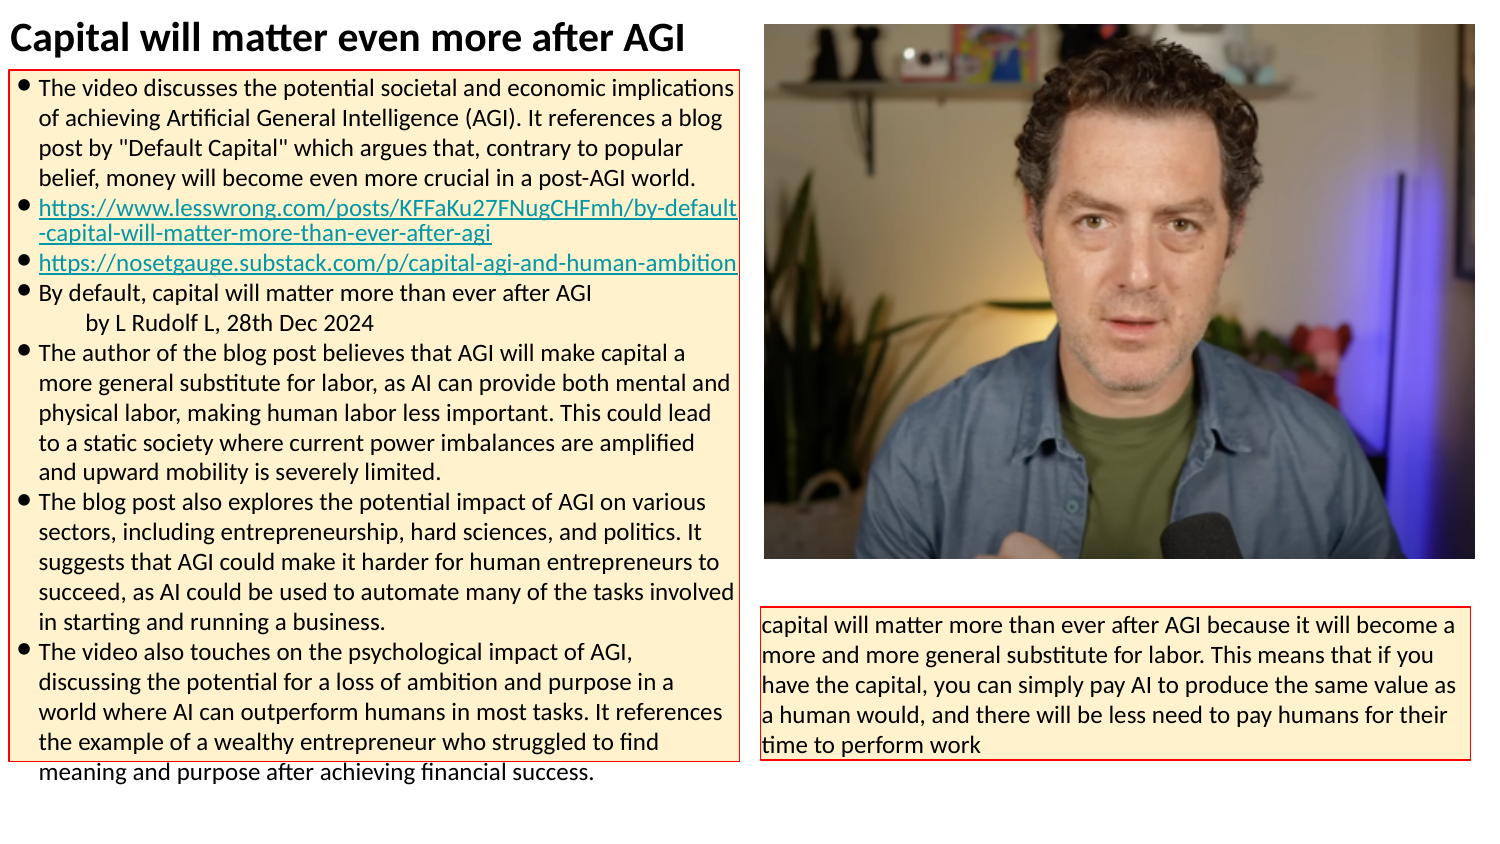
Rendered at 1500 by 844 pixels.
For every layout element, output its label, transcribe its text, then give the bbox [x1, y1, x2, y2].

picture [764, 24, 1476, 559]
text_box Capital will matter even more after AGI [8, 8, 740, 62]
text_box capital will matter more than ever after AGI because it will become a more and more general substitute for labor. This means that if you have the capital, you can simply pay AI to produce the same value as a human would, and there will be less need to pay humans for their time to perform work [760, 607, 1471, 760]
text_box The video discusses the potential societal and economic implications of achieving Artificial General Intelligence (AGI). It references a blog post by "Default Capital" which argues that, contrary to popular belief, money will become even more crucial in a post-AGI world. https://www.lesswrong.com/posts/KFFaKu27FNugCHFmh/by-default-capital-will-matter-more-than-ever-after-agi https://nosetgauge.substack.com/p/capital-agi-and-human-ambition By default, capital will matter more than ever after AGI by L Rudolf L, 28th Dec 2024 The author of the blog post believes that AGI will make capital a more general substitute for labor, as AI can provide both mental and physical labor, making human labor less important. This could lead to a static society where current power imbalances are amplified and upward mobility is severely limited. The blog post also explores the potential impact of AGI on various sectors, including entrepreneurship, hard sciences, and politics. It suggests that AGI could make it harder for human entrepreneurs to succeed, as AI could be used to automate many of the tasks involved in starting and running a business. The video also touches on the psychological impact of AGI, discussing the potential for a loss of ambition and purpose in a world where AI can outperform humans in most tasks. It references the example of a wealthy entrepreneur who struggled to find meaning and purpose after achieving financial success. [8, 70, 740, 762]
